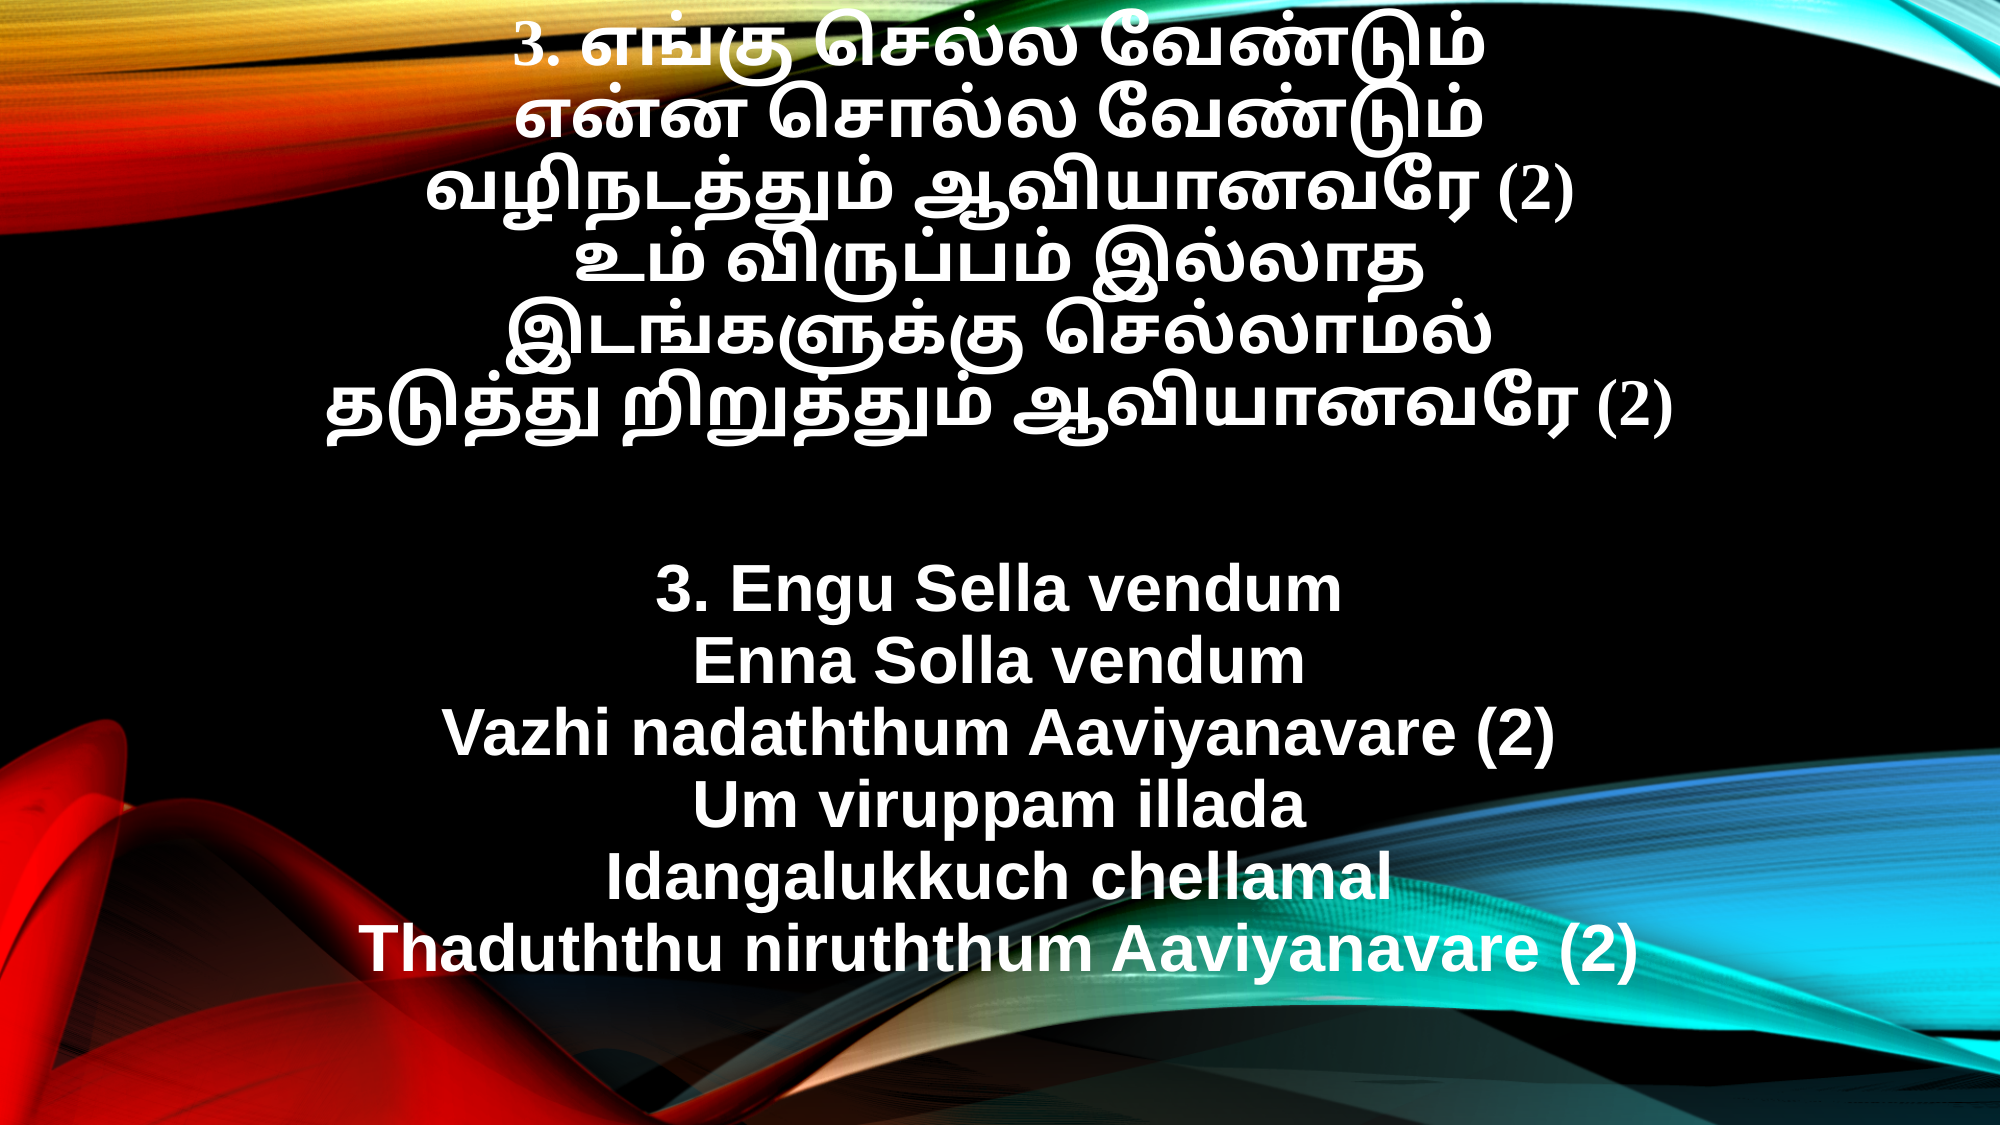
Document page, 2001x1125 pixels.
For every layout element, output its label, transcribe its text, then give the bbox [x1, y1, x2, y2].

subtitle 3. எங்கு செல்ல வேண்டும் என்ன சொல்ல வேண்டும் வழிநடத்தும் ஆவியானவரே (2) உம் விருப்பம் இல்லாத இடங்களுக்கு செல்லாமல் தடுத்து றிறுத்தும் ஆவியானவரே (2) 3. Engu Sella vendum Enna Solla vendum Vazhi nadaththum Aaviyanavare (2) Um viruppam illada Idangalukkuch chellamal Thaduththu niruththum Aaviyanavare (2) [0, 0, 2000, 1125]
